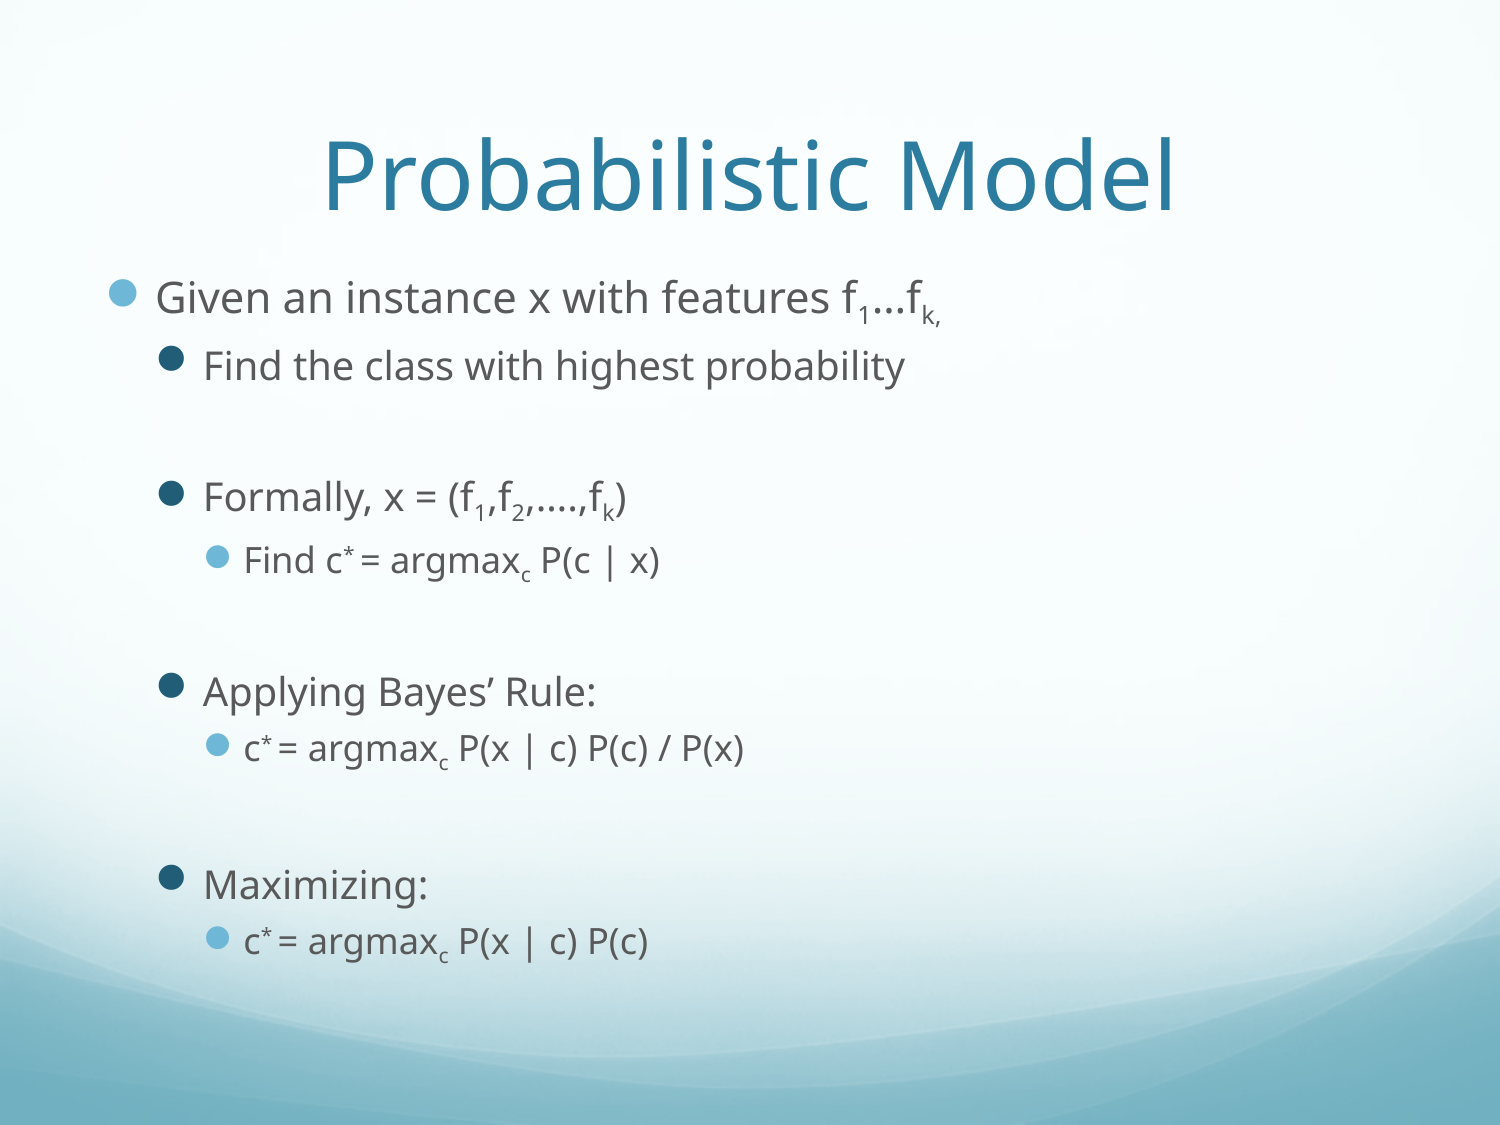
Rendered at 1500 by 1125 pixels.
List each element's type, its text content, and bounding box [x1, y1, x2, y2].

list Given an instance x with features f1…fk, Find the class with highest probability Formally, x = (f1,f2,….,fk) Find c* = argmaxc P(c | x) Applying Bayes’ Rule: c* = argmaxc P(x | c) P(c) / P(x) Maximizing: c* = argmaxc P(x | c) P(c) [90, 262, 1410, 975]
title Probabilistic Model [90, 17, 1410, 237]
